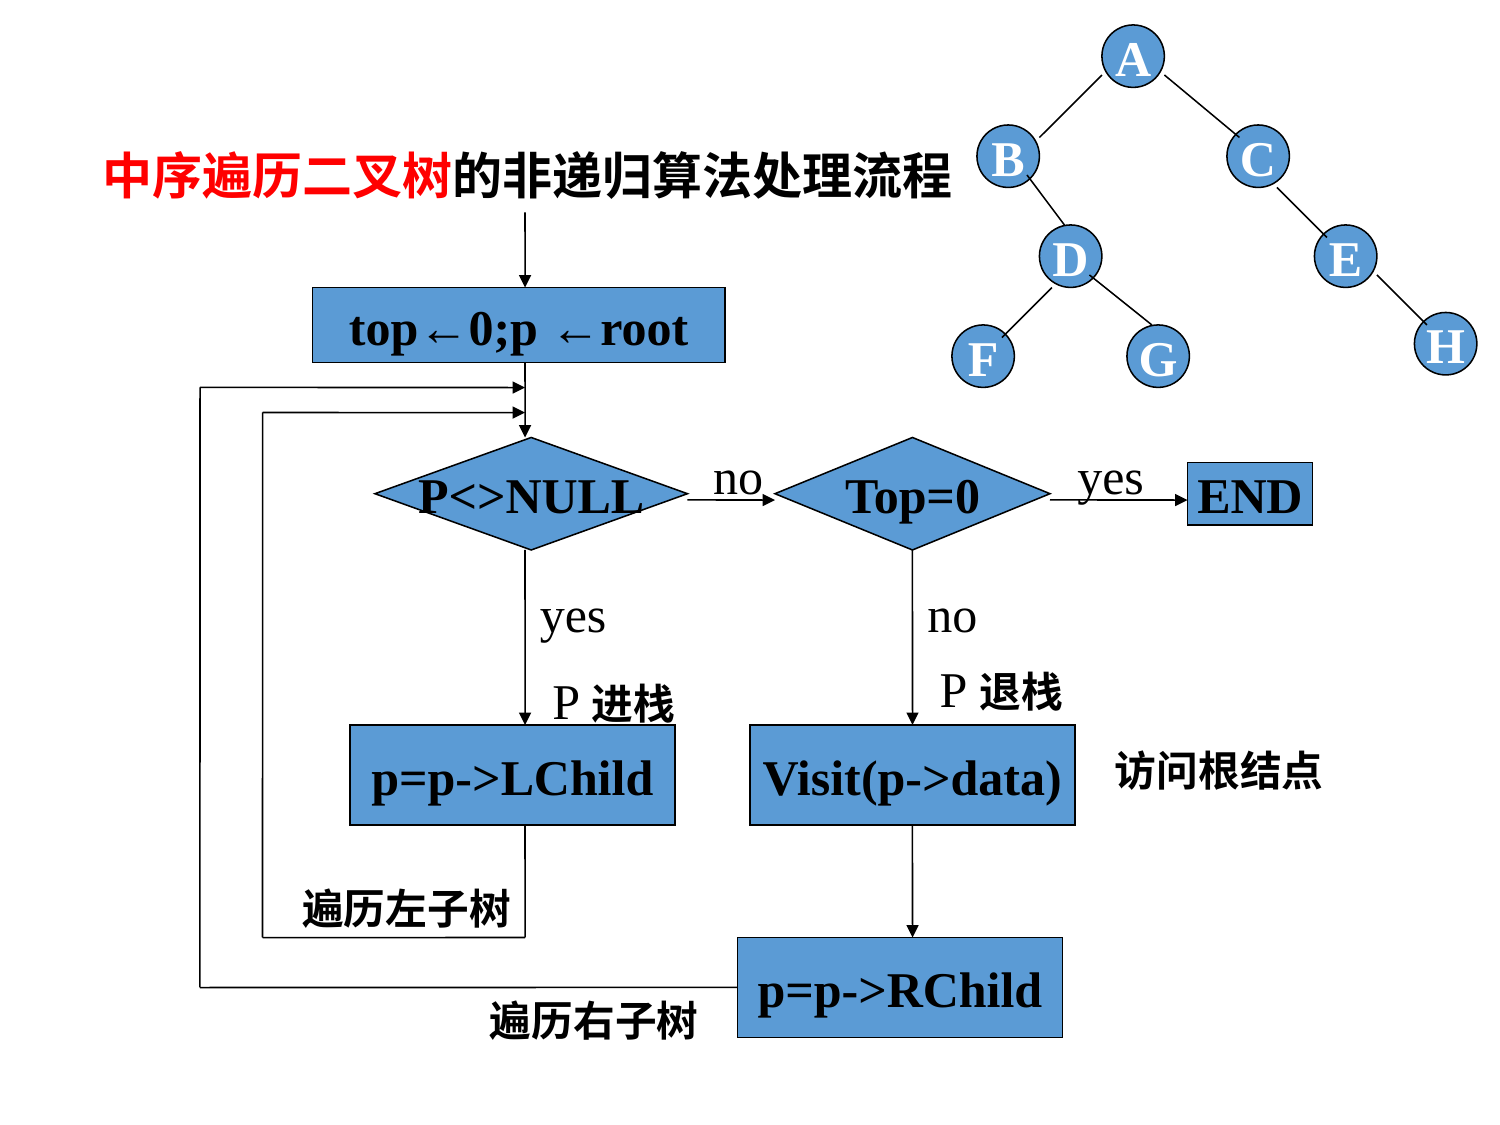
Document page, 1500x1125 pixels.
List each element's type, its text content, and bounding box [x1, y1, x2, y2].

text_box 中序遍历二叉树的非递归算法处理流程 [87, 137, 951, 213]
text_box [199, 212, 1413, 1053]
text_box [951, 24, 1477, 388]
